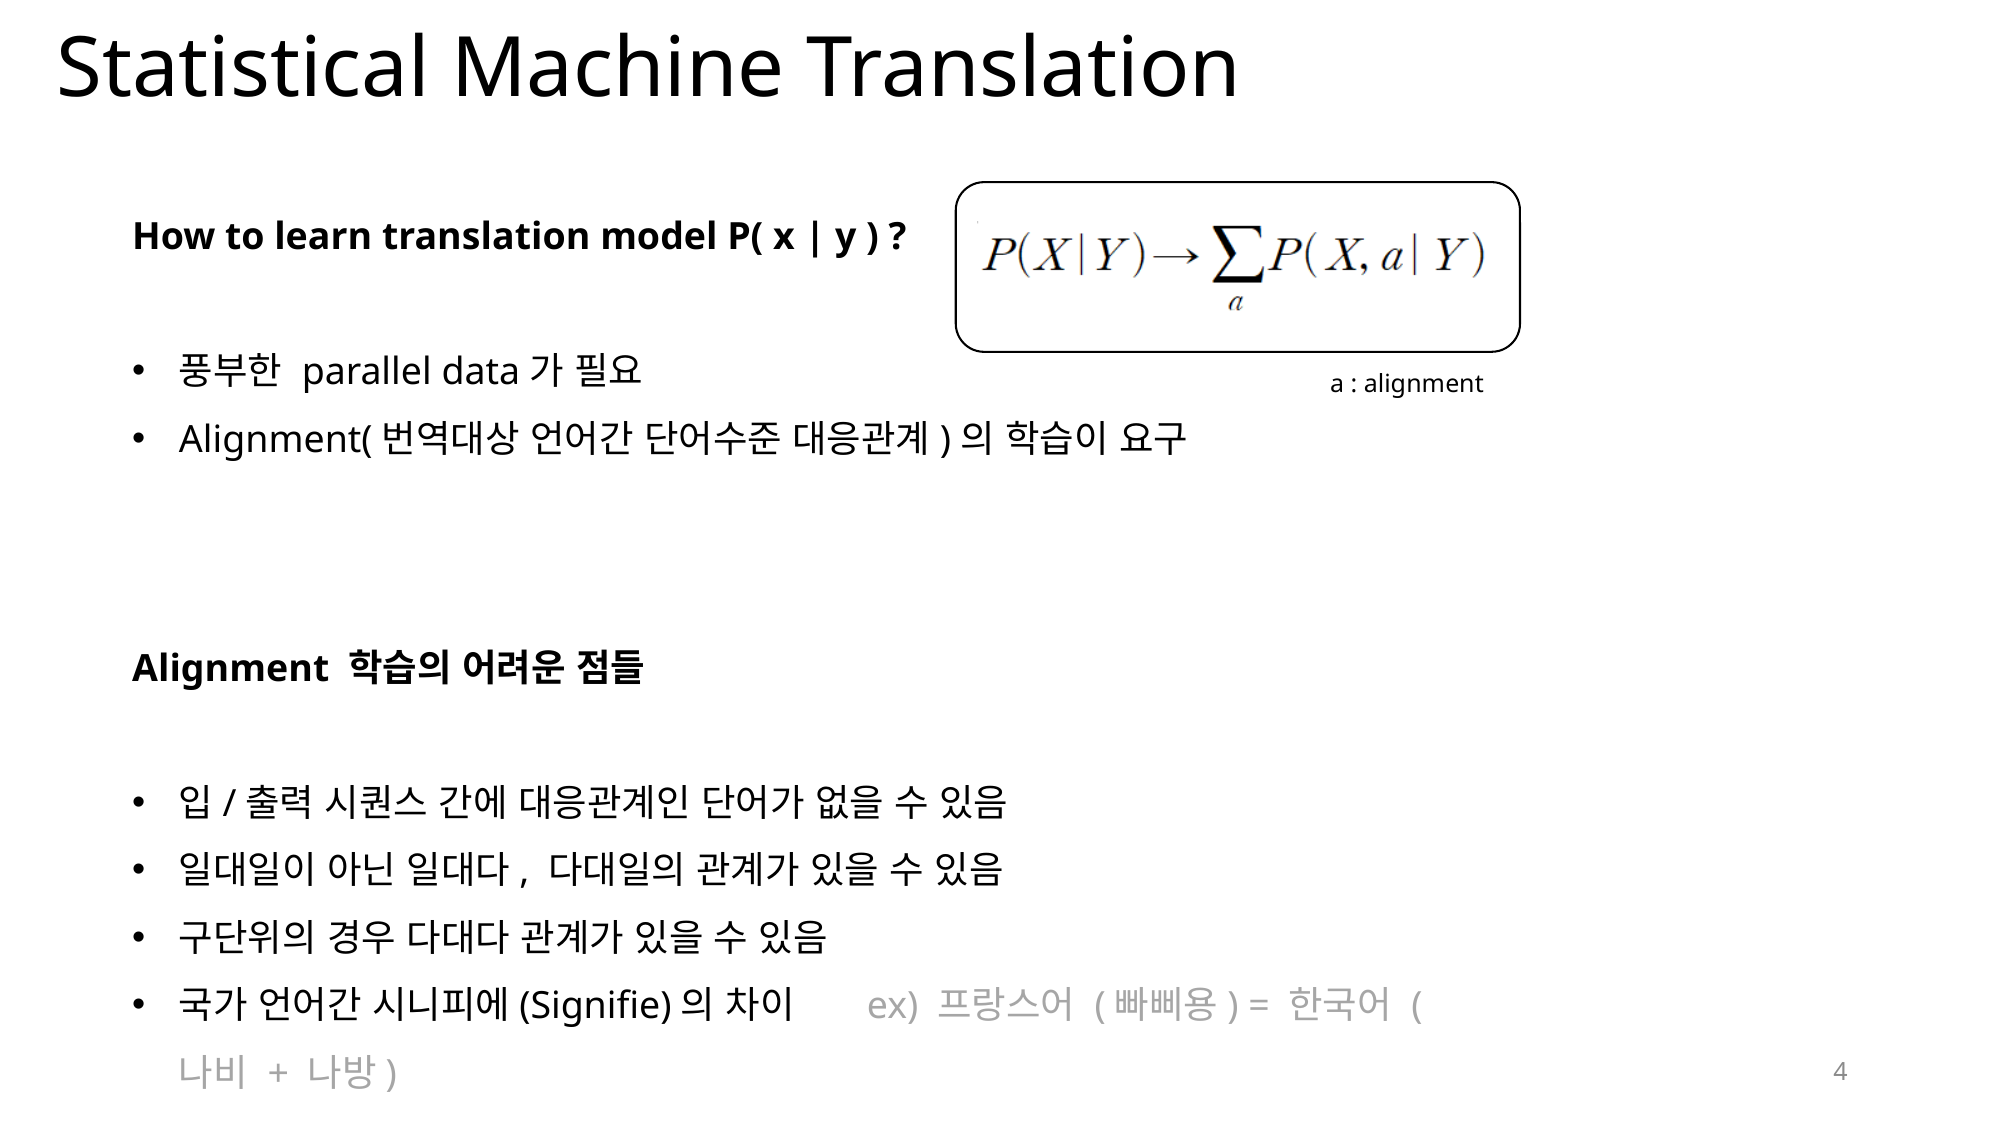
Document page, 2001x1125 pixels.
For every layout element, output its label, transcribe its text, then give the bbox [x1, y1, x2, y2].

picture [977, 221, 1498, 328]
slide_number 4 [1412, 1042, 1863, 1103]
text_box a : alignment [1315, 344, 1579, 405]
text_box How to learn translation model P( x | y ) ? 풍부한 parallel data가 필요 Alignment(번역대상 언어간 단어수준 대응관계)의 학습이 요구 [117, 182, 1516, 467]
title Statistical Machine Translation [0, 0, 1400, 122]
text_box Alignment 학습의 어려운 점들 입/출력 시퀀스 간에 대응관계인 단어가 없을 수 있음 일대일이 아닌 일대다, 다대일의 관계가 있을 수 있음 구단위의 경우 다대다 관계가 있을 수 있음 국가 언어간 시니피에(Signifie)의 차이 ex) 프랑스어 (빠삐용) = 한국어 (나비 + 나방) [117, 613, 1516, 1101]
text_box [954, 181, 1522, 353]
